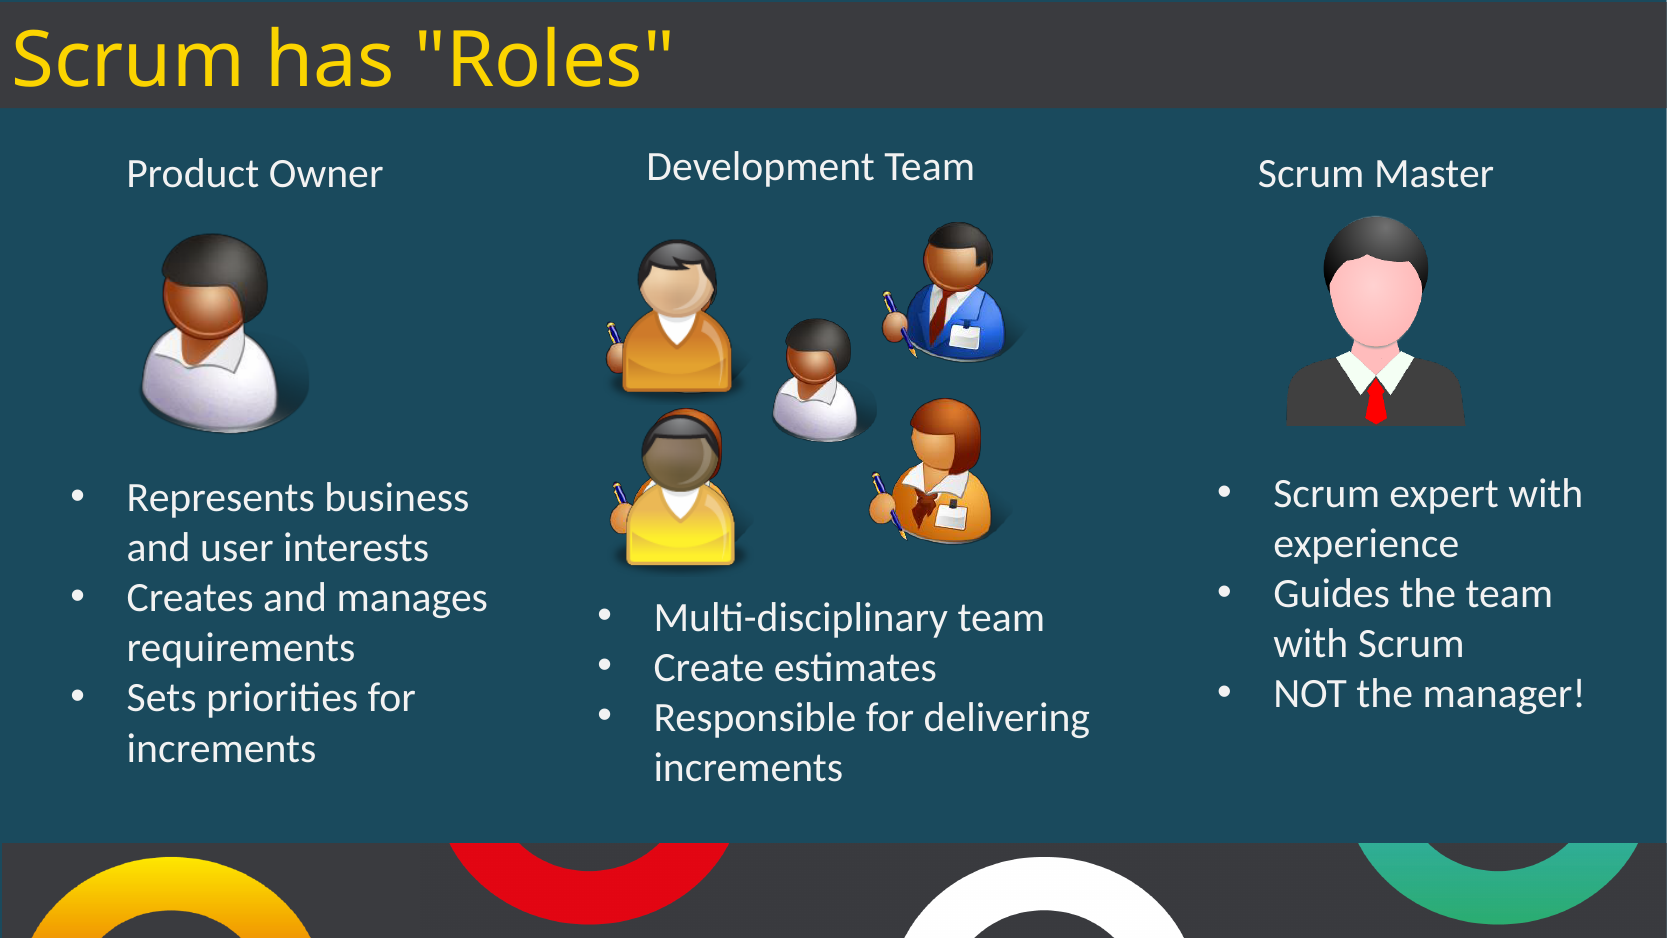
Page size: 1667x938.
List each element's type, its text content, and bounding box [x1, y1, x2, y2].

text_box Development Team [633, 132, 988, 196]
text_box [591, 213, 1030, 578]
picture [112, 224, 331, 443]
text_box Multi-disciplinary team Create estimates Responsible for delivering increments [584, 583, 1123, 841]
text_box Scrum Master [1245, 139, 1508, 203]
title Scrum has "Roles" [0, 2, 1667, 109]
picture [2, 843, 1667, 938]
picture [1268, 213, 1482, 427]
text_box Product Owner [113, 139, 397, 203]
text_box Represents business and user interests Creates and manages requirements Sets priorities for increments [57, 464, 503, 841]
text_box Scrum expert with experience Guides the team with Scrum NOT the manager! [1204, 460, 1600, 837]
